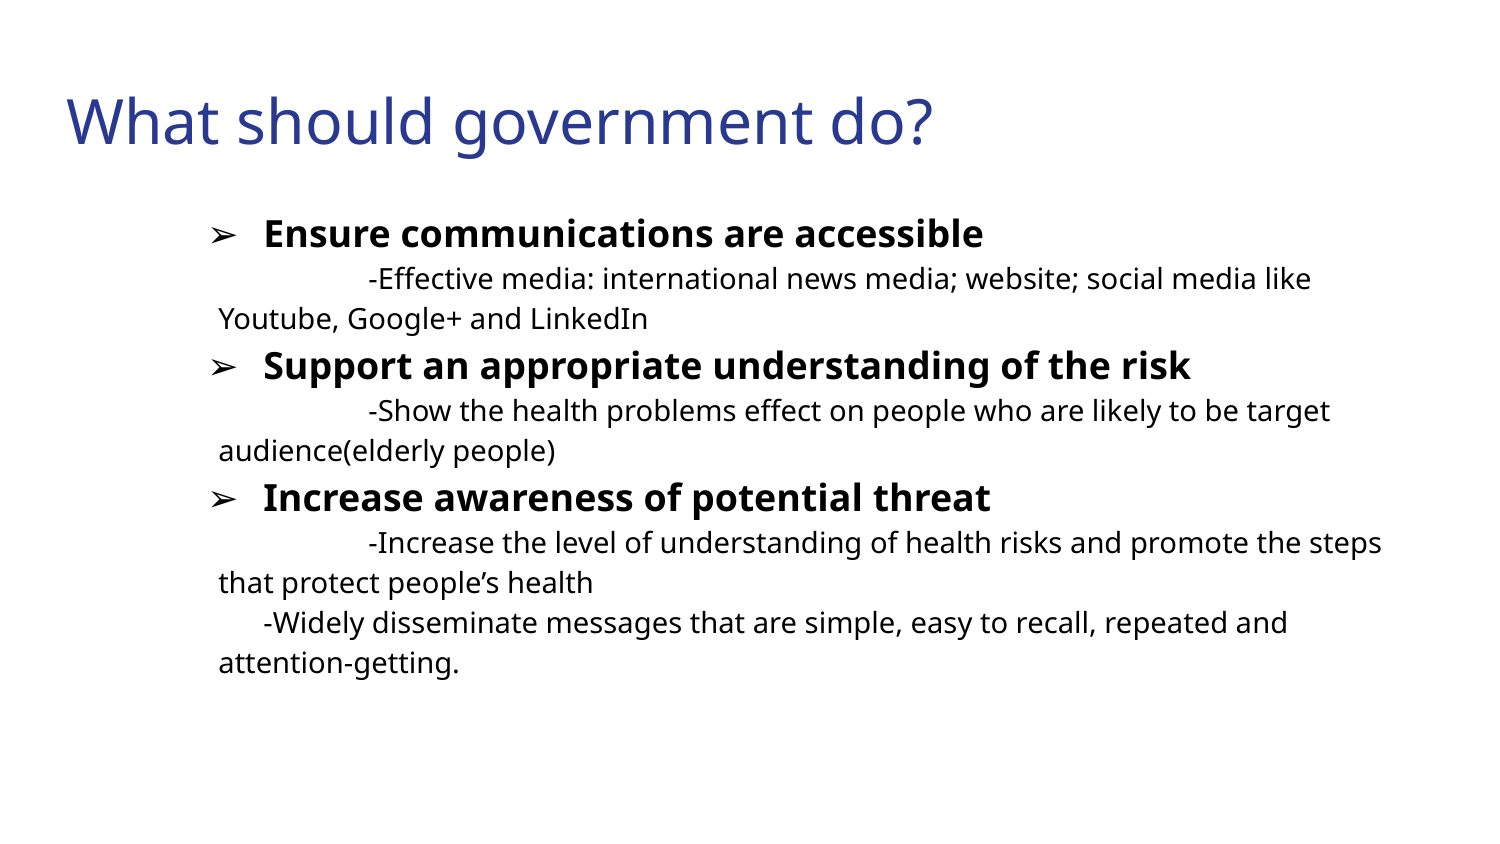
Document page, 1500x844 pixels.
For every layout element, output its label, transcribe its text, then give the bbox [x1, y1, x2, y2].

title What should government do? [51, 67, 1449, 167]
text_box Ensure communications are accessible -Effective media: international news media; website; social media like Youtube, Google+ and LinkedIn Support an appropriate understanding of the risk -Show the health problems effect on people who are likely to be target audience(elderly people) Increase awareness of potential threat -Increase the level of understanding of health risks and promote the steps that protect people’s health -Widely disseminate messages that are simple, easy to recall, repeated and attention-getting. [173, 188, 1431, 775]
